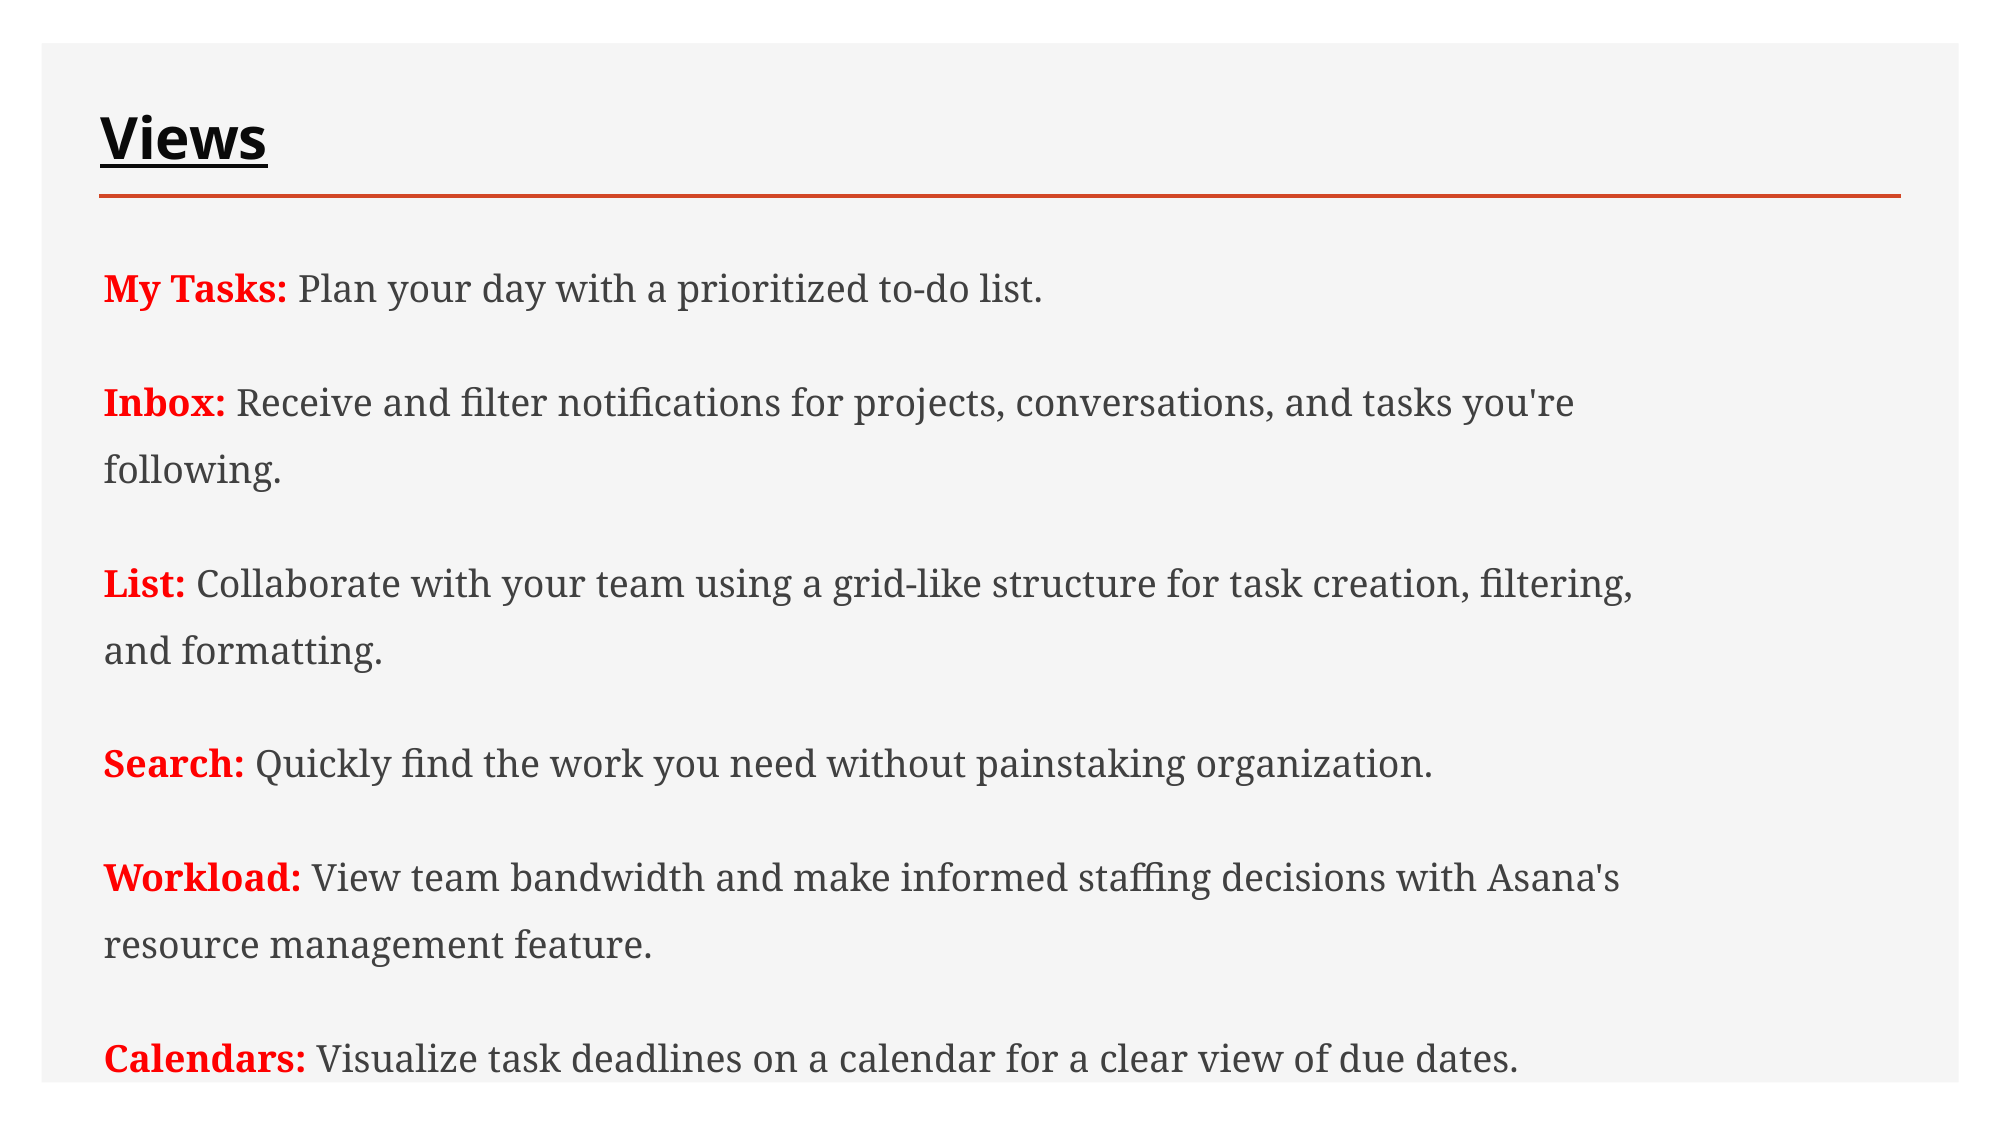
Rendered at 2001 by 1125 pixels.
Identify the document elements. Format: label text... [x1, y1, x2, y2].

title Views [85, 73, 1214, 179]
list My Tasks: Plan your day with a prioritized to-do list. Inbox: Receive and filter notifications for projects, conversations, and tasks you're following. List: Collaborate with your team using a grid-like structure for task creation, filtering, and formatting. Search: Quickly find the work you need without painstaking organization. Workload: View team bandwidth and make informed staffing decisions with Asana's resource management feature. Calendars: Visualize task deadlines on a calendar for a clear view of due dates. [88, 235, 1689, 888]
